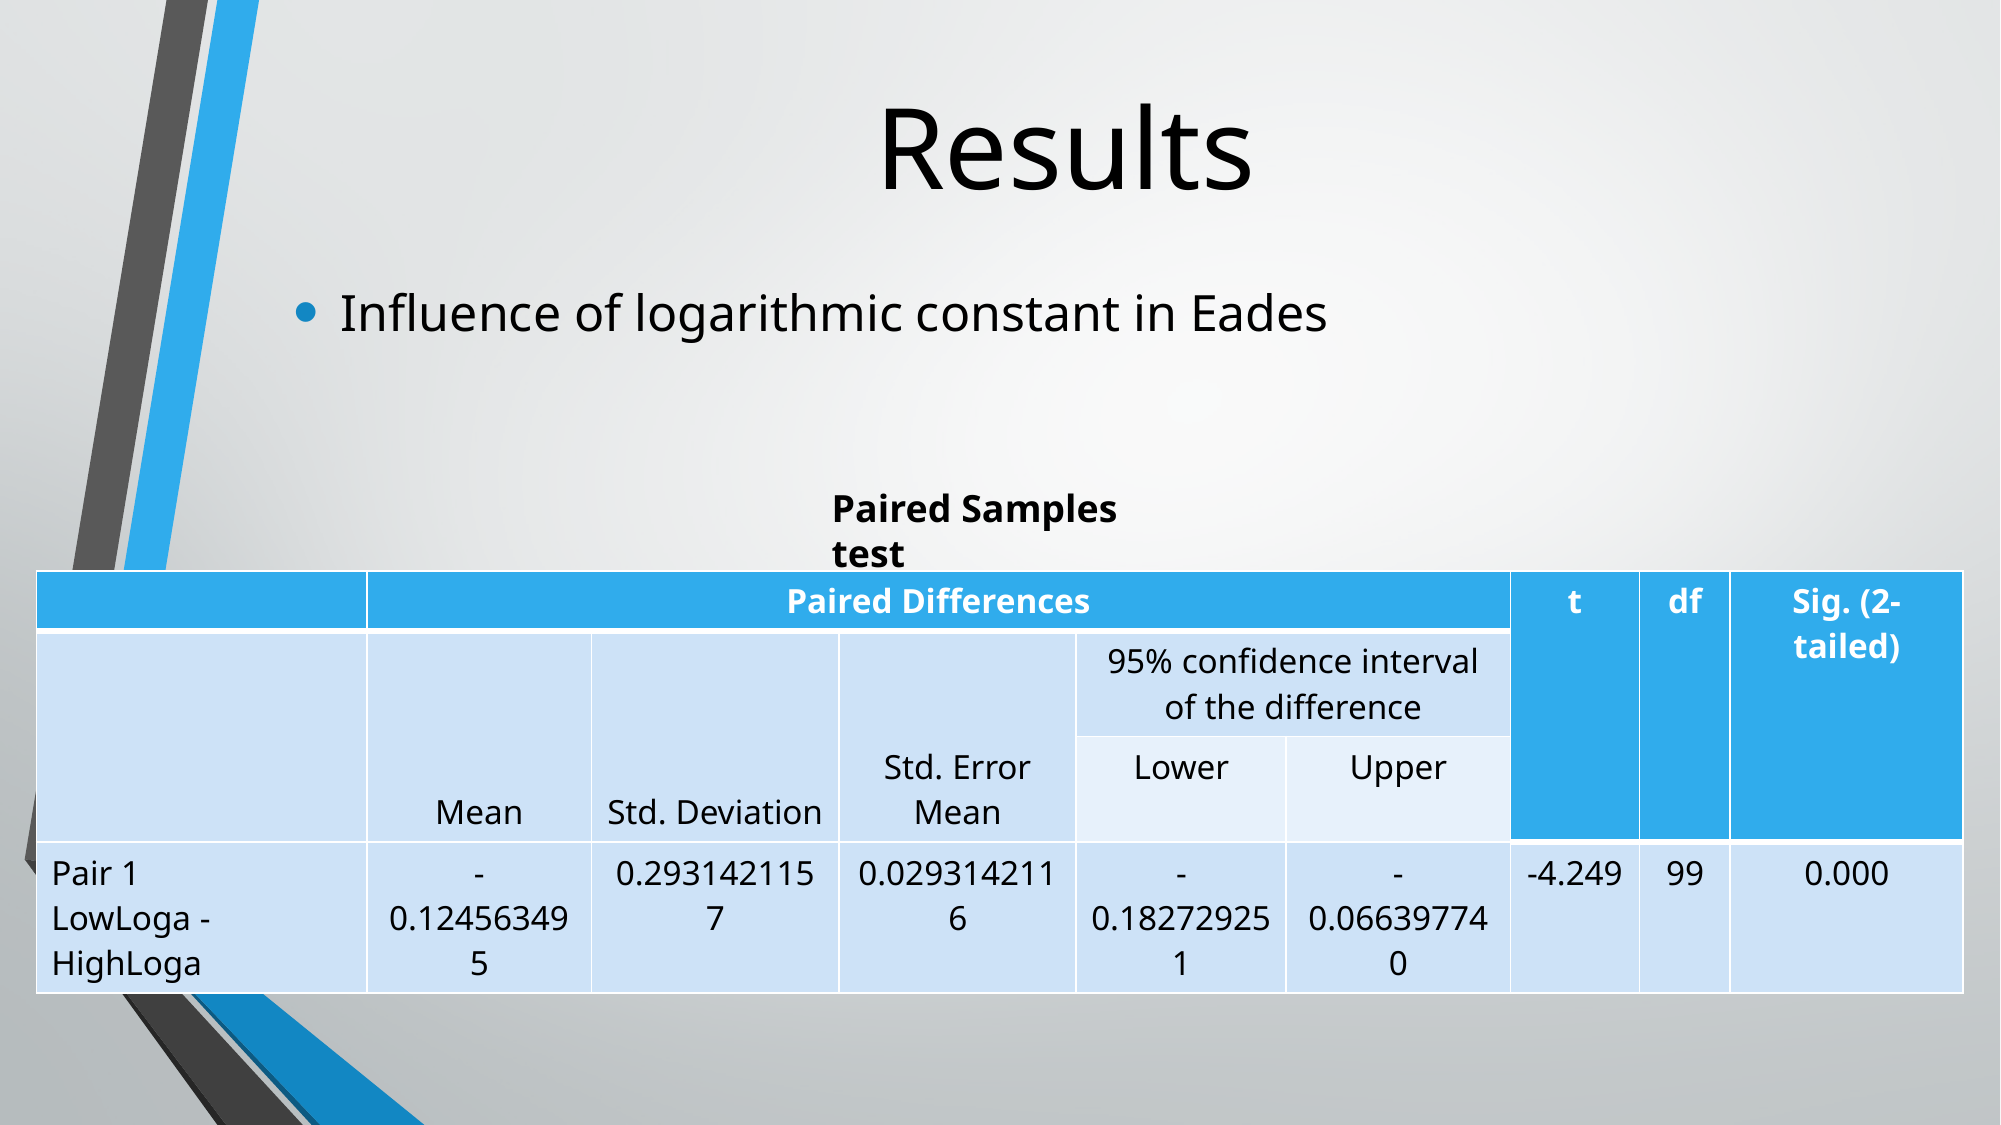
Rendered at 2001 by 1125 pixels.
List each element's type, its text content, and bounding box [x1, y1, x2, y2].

text_box Results [243, 1, 1887, 289]
table_cell Std. Error Mean [840, 634, 1075, 841]
table_header Paired Differences [368, 572, 1510, 628]
table_cell Upper [1287, 737, 1510, 841]
table_cell 95% confidence interval of the difference [1077, 634, 1510, 736]
table_header t [1511, 572, 1639, 839]
table_cell Std. Deviation [592, 634, 838, 841]
list Influence of logarithmic constant in Eades [203, 154, 1392, 570]
table_cell 0.000 [1731, 845, 1962, 992]
table_cell -4.249 [1511, 845, 1639, 992]
table_header df [1640, 572, 1729, 839]
table_cell Mean [368, 634, 591, 841]
table_header Sig. (2-tailed) [1731, 572, 1962, 839]
table_cell [37, 634, 366, 841]
table_header [37, 572, 366, 628]
table_cell 0.2931421157 [592, 843, 838, 992]
table_cell Pair 1 LowLoga - HighLoga [37, 843, 366, 992]
table_cell -0.066397740 [1287, 843, 1510, 992]
table_cell Lower [1077, 737, 1285, 841]
table_cell -0.182729251 [1077, 843, 1285, 992]
table_cell -0.124563495 [368, 843, 591, 992]
text_box Paired Samples test [816, 477, 1183, 582]
table_cell 99 [1640, 845, 1729, 992]
table_cell 0.0293142116 [840, 843, 1075, 992]
